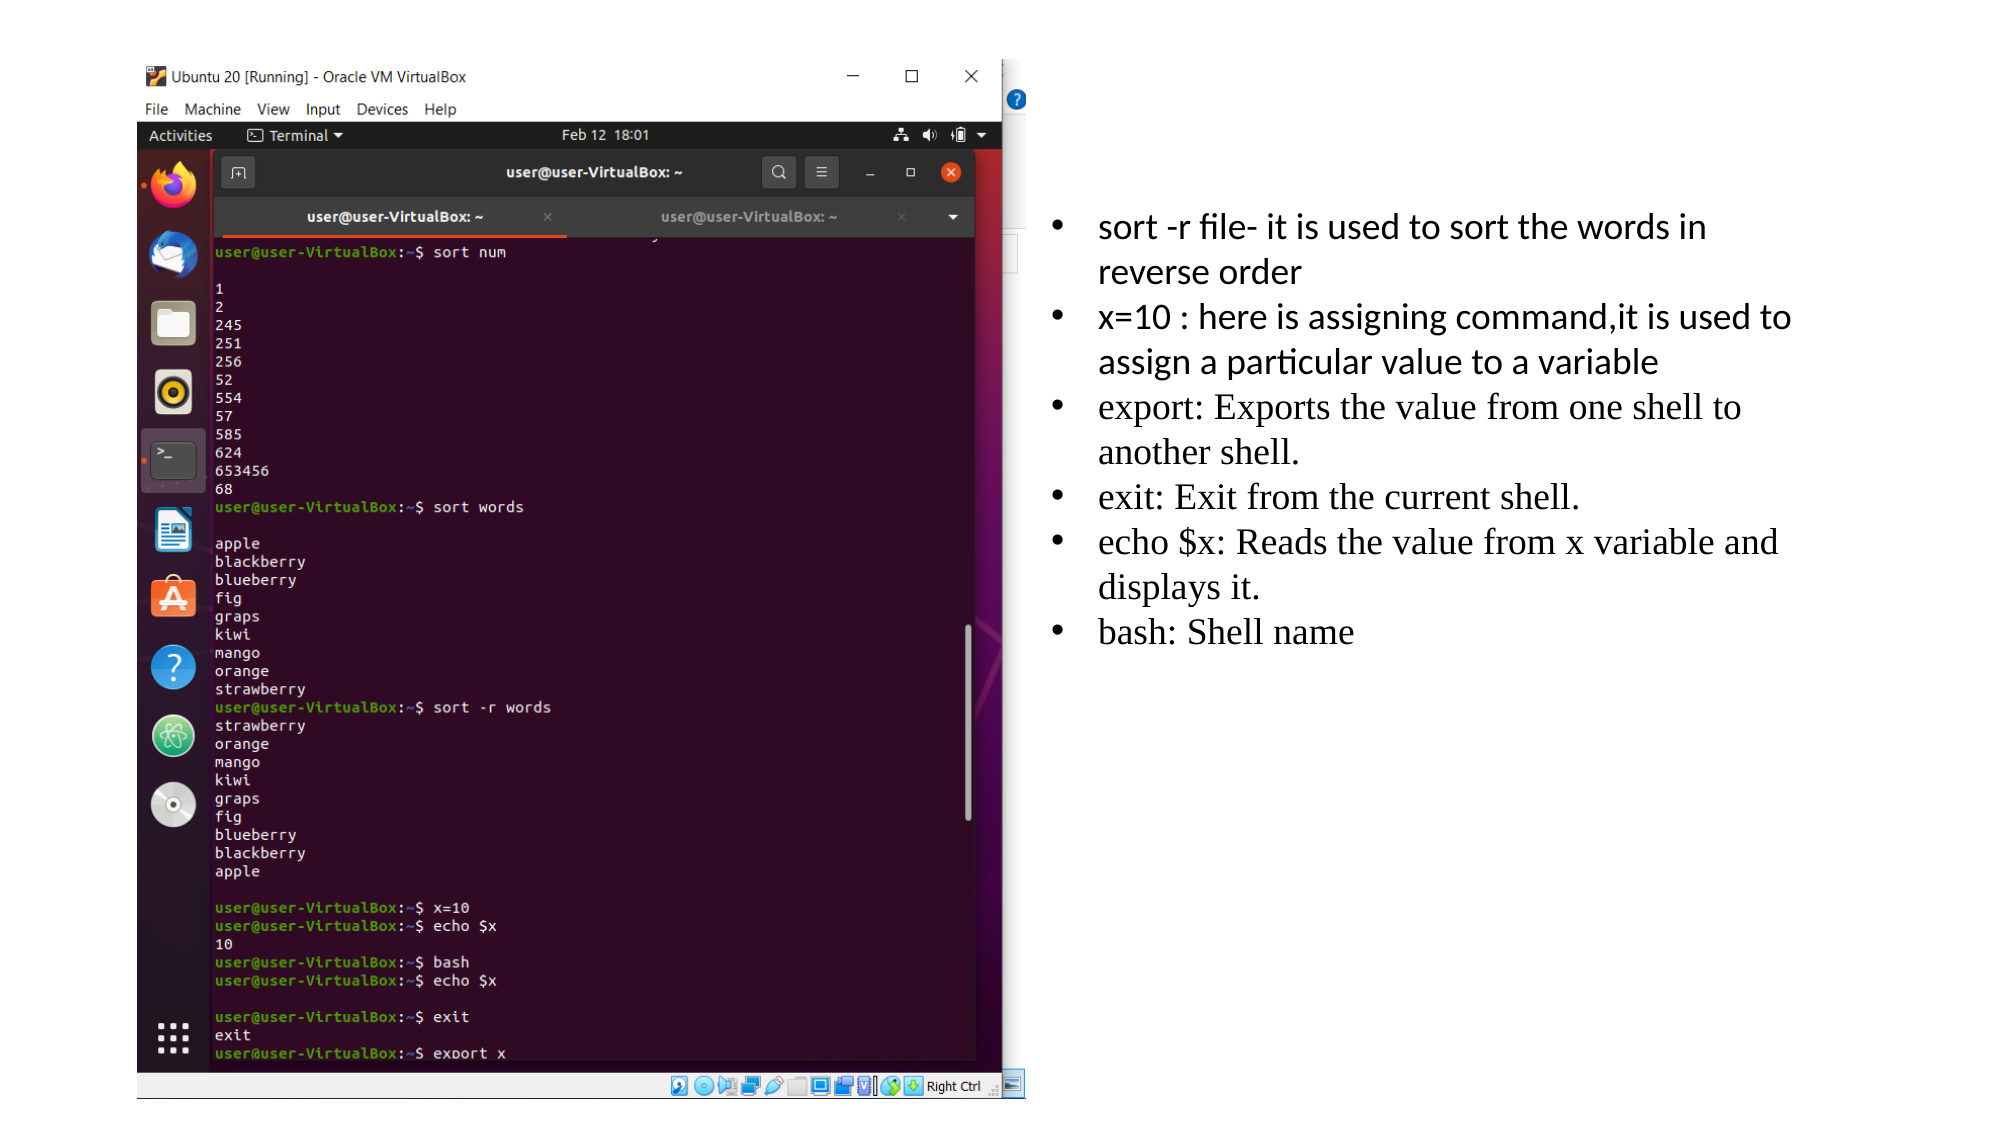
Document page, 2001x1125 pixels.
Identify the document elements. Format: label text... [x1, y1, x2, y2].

text_box sort -r file- it is used to sort the words in reverse order x=10 : here is assigning command,it is used to assign a particular value to a variable export: Exports the value from one shell to another shell. exit: Exit from the current shell. echo $x: Reads the value from x variable and displays it. bash: Shell name [1036, 194, 1814, 750]
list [137, 59, 1026, 1099]
